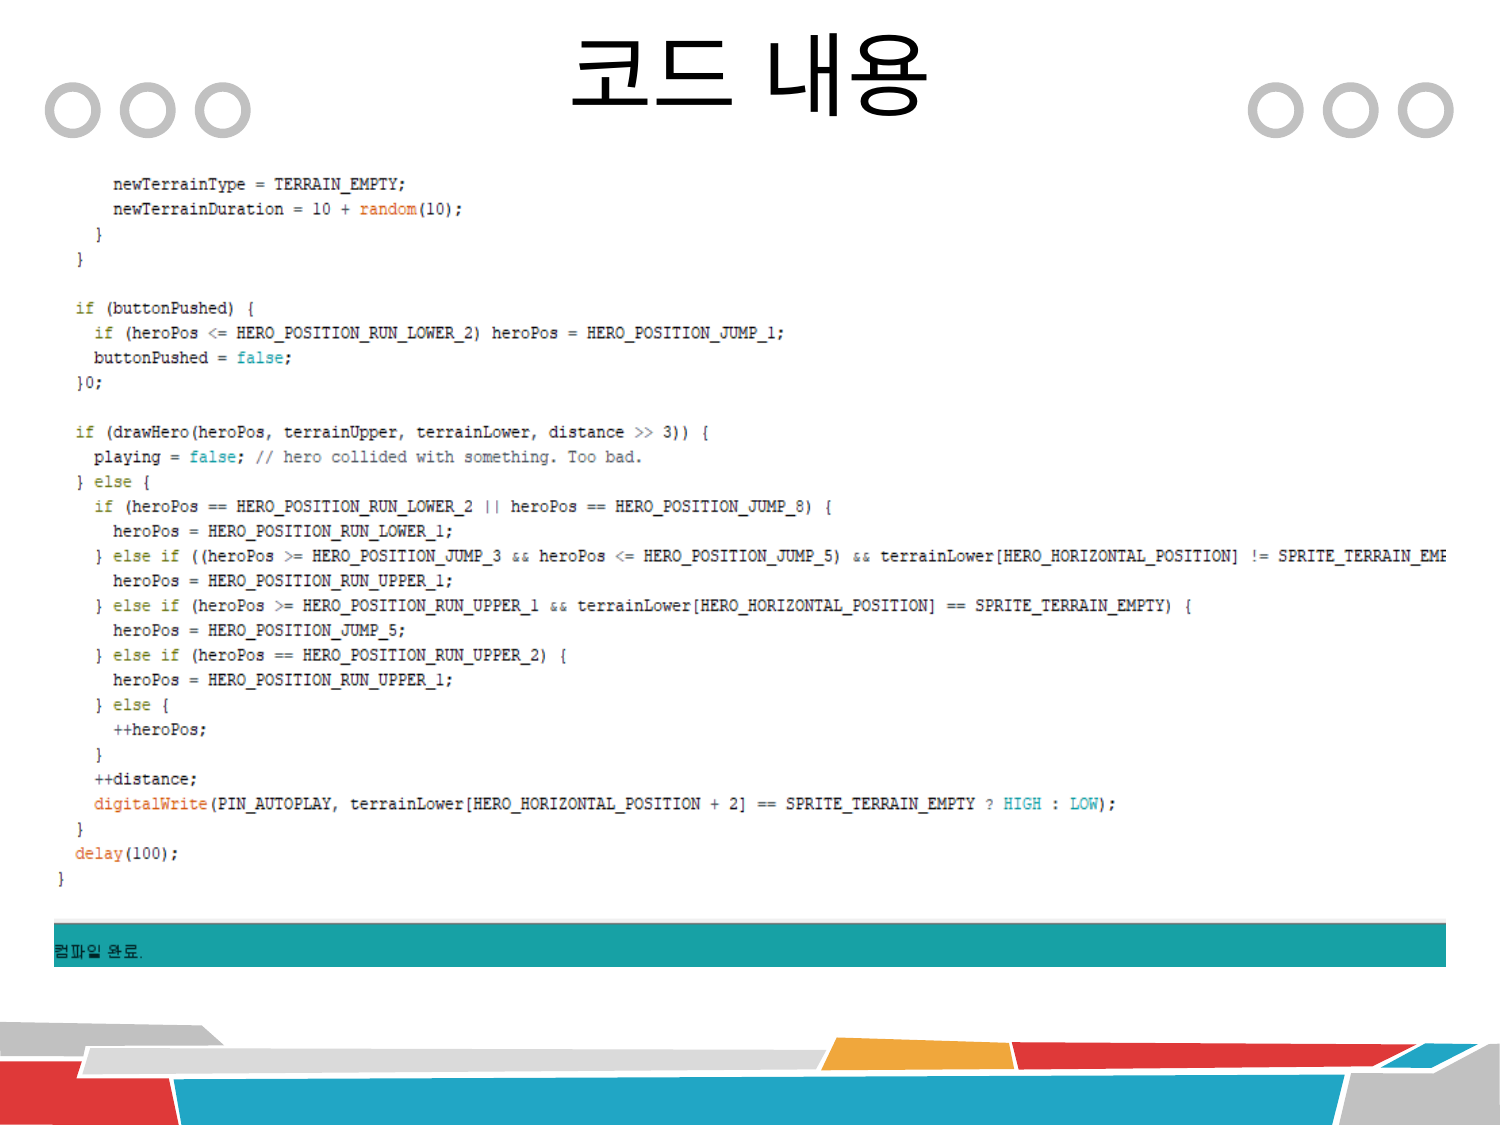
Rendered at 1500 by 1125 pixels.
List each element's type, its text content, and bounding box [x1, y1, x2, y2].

picture [54, 170, 1446, 968]
title 코드 내용 [246, 0, 1254, 170]
